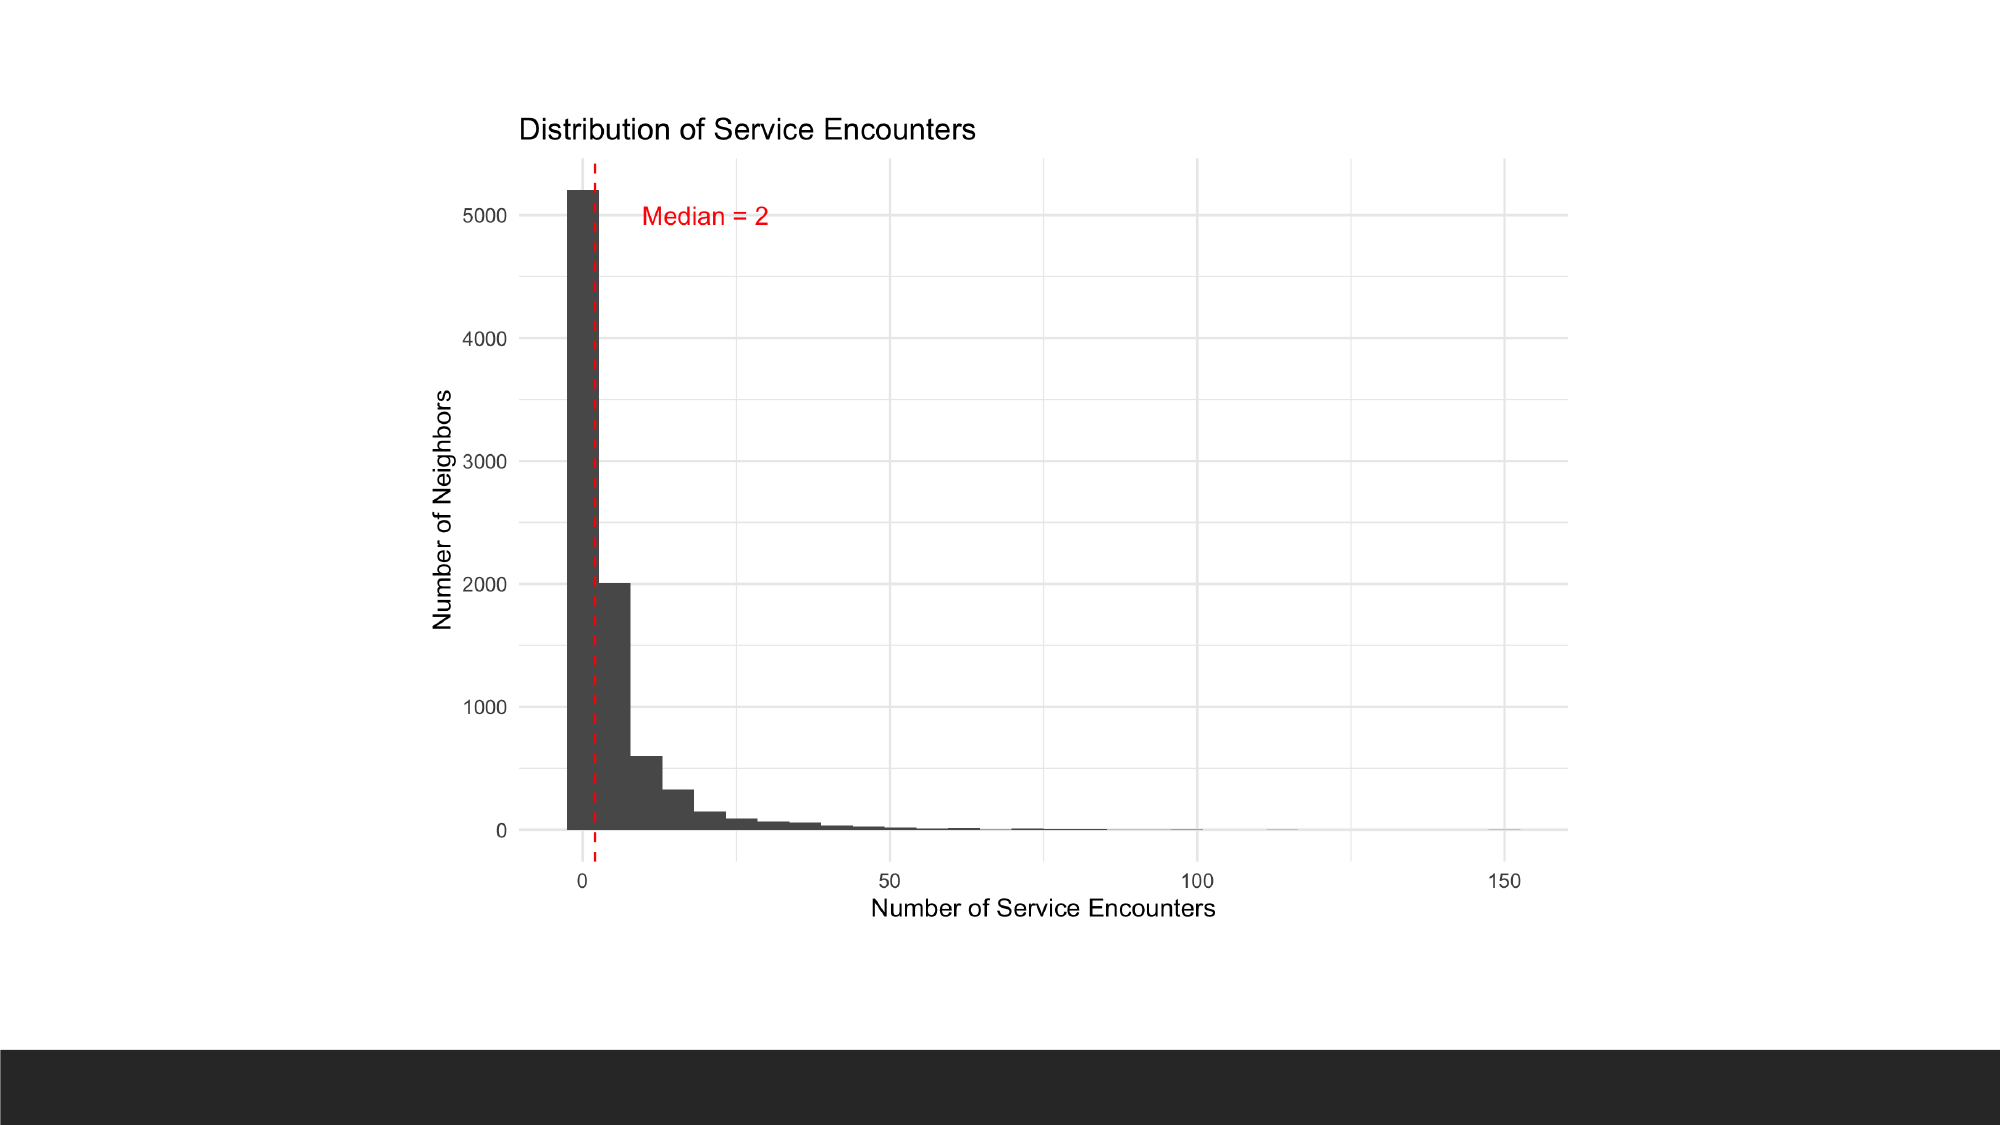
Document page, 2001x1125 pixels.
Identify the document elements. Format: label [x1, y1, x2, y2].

picture [420, 104, 1580, 935]
